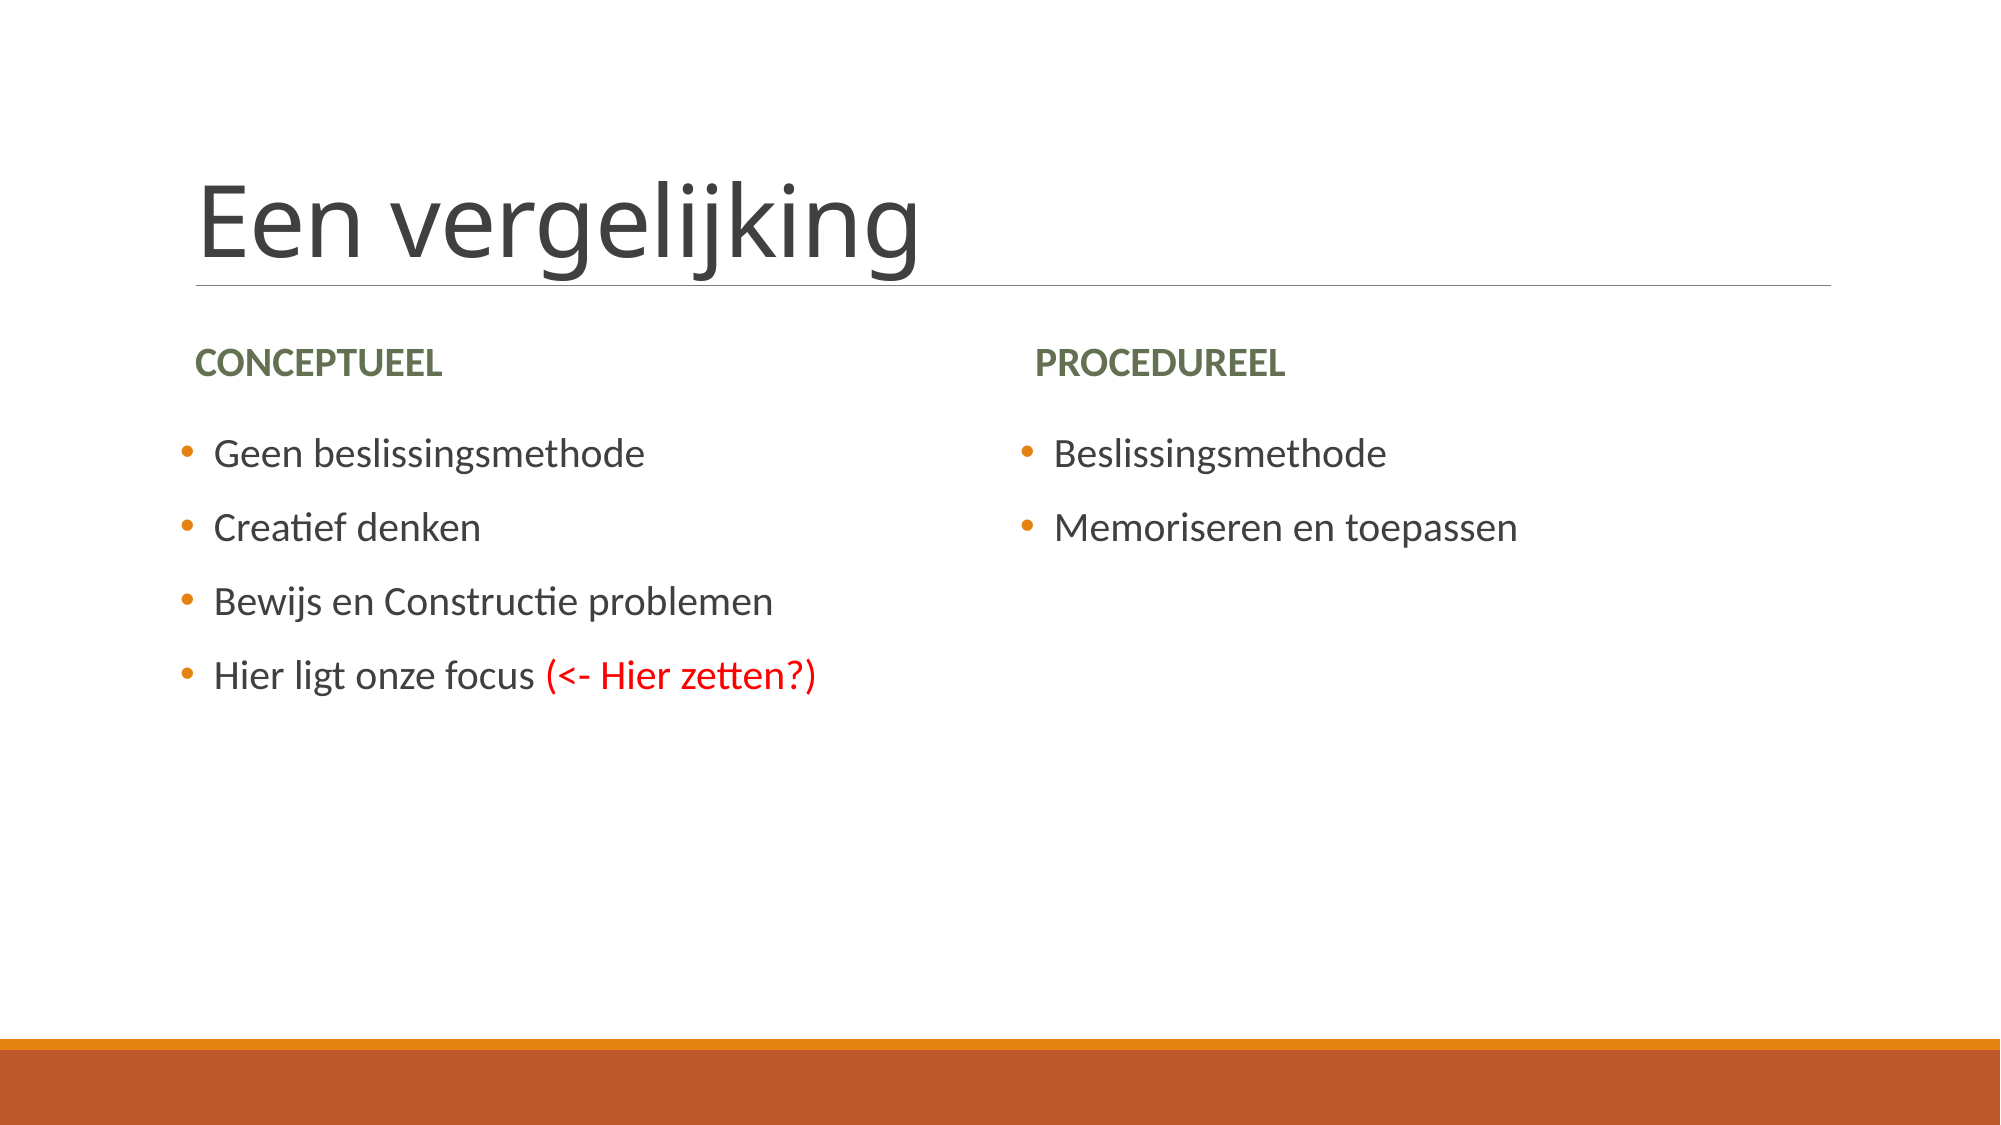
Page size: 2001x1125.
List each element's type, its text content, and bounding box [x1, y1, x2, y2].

list Conceptueel [180, 302, 990, 423]
list procedureel [1020, 302, 1830, 423]
list Beslissingsmethode Memoriseren en toepassen [1020, 423, 1830, 731]
list Geen beslissingsmethode Creatief denken Bewijs en Constructie problemen Hier ligt onze focus (<- Hier zetten?) [180, 423, 990, 817]
title Een vergelijking [180, 47, 1830, 285]
